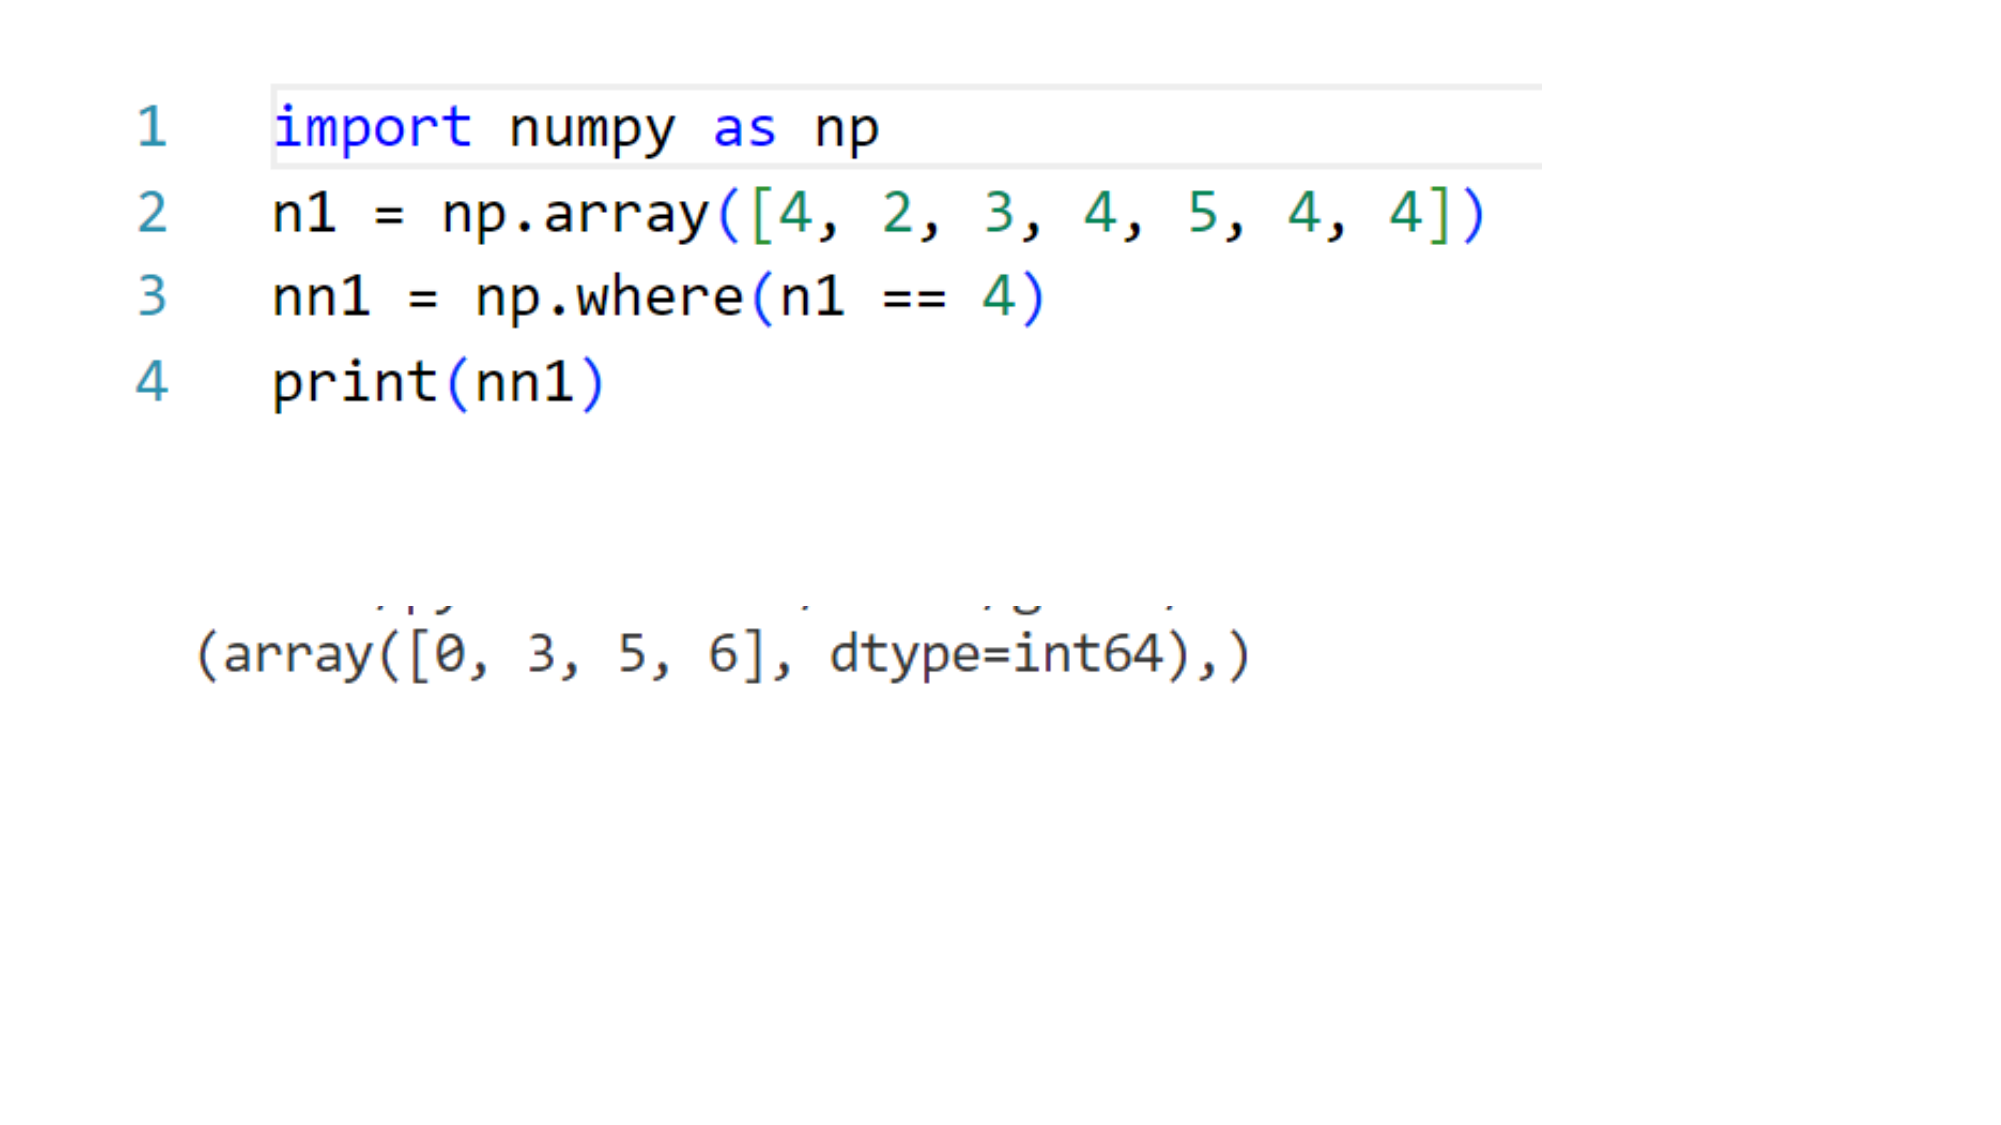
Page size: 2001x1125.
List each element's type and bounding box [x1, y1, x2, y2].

picture [113, 80, 1542, 500]
picture [185, 606, 1273, 724]
